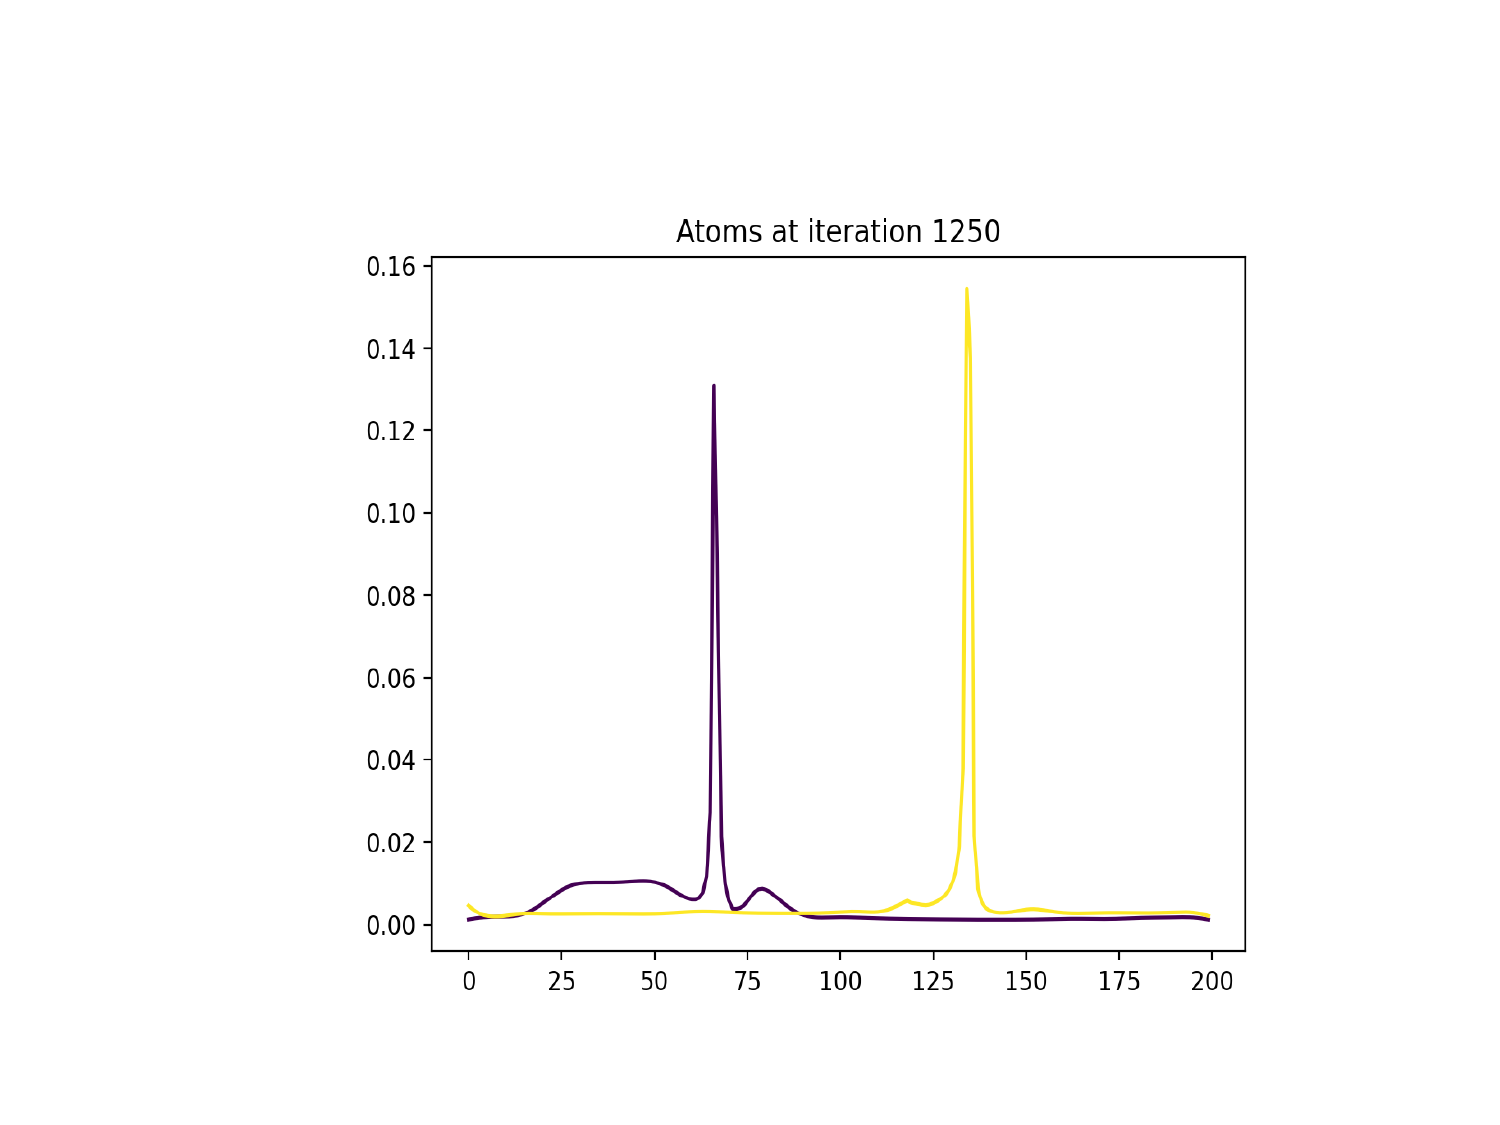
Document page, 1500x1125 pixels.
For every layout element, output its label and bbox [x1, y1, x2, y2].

picture [299, 149, 1351, 1051]
